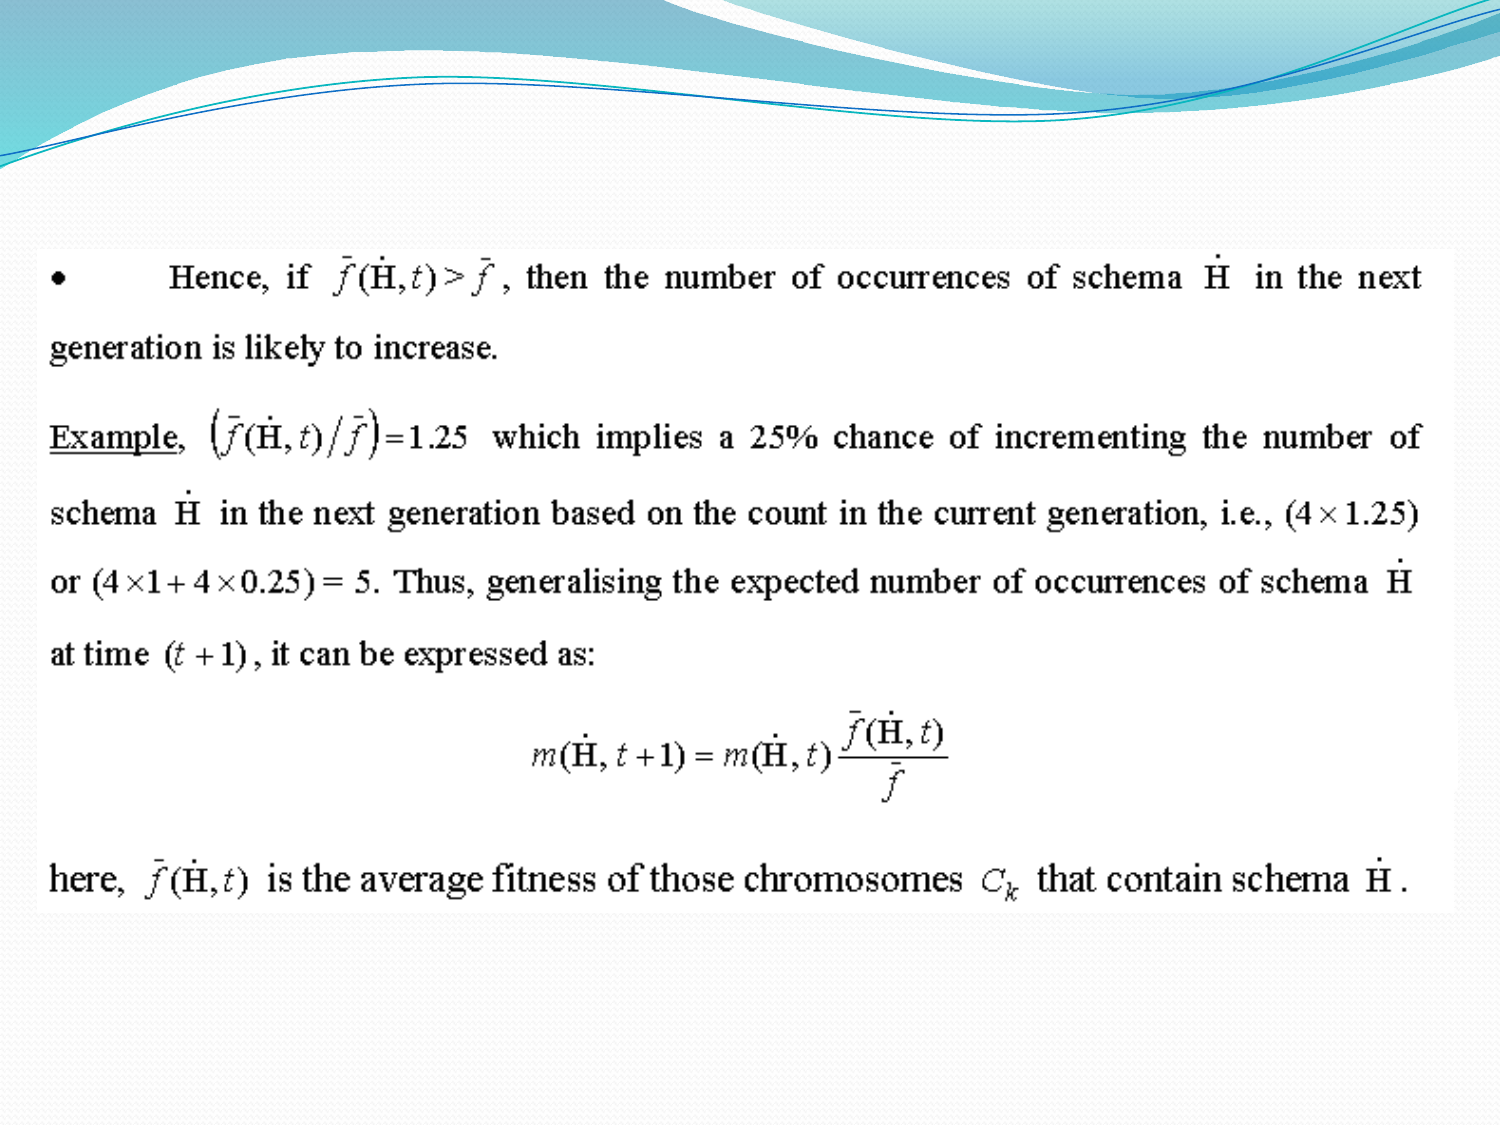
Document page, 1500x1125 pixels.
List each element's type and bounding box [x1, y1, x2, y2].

list [37, 249, 1454, 913]
